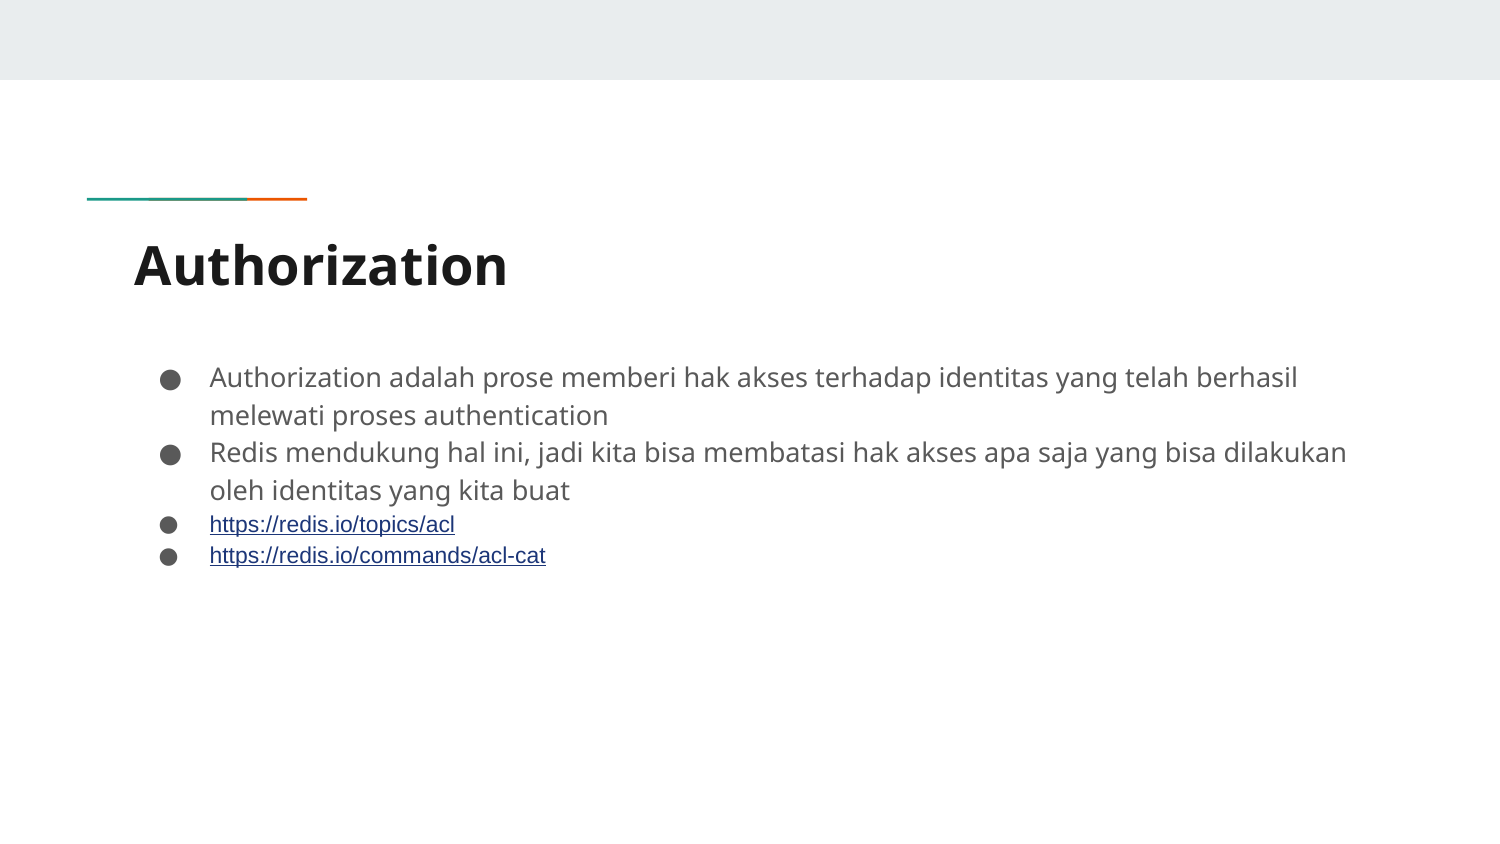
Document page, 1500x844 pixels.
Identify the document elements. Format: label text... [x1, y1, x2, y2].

title Authorization [119, 216, 1381, 305]
list Authorization adalah prose memberi hak akses terhadap identitas yang telah berhasil melewati proses authentication Redis mendukung hal ini, jadi kita bisa membatasi hak akses apa saja yang bisa dilakukan oleh identitas yang kita buat https://redis.io/topics/acl https://redis.io/commands/acl-cat [119, 341, 1381, 712]
